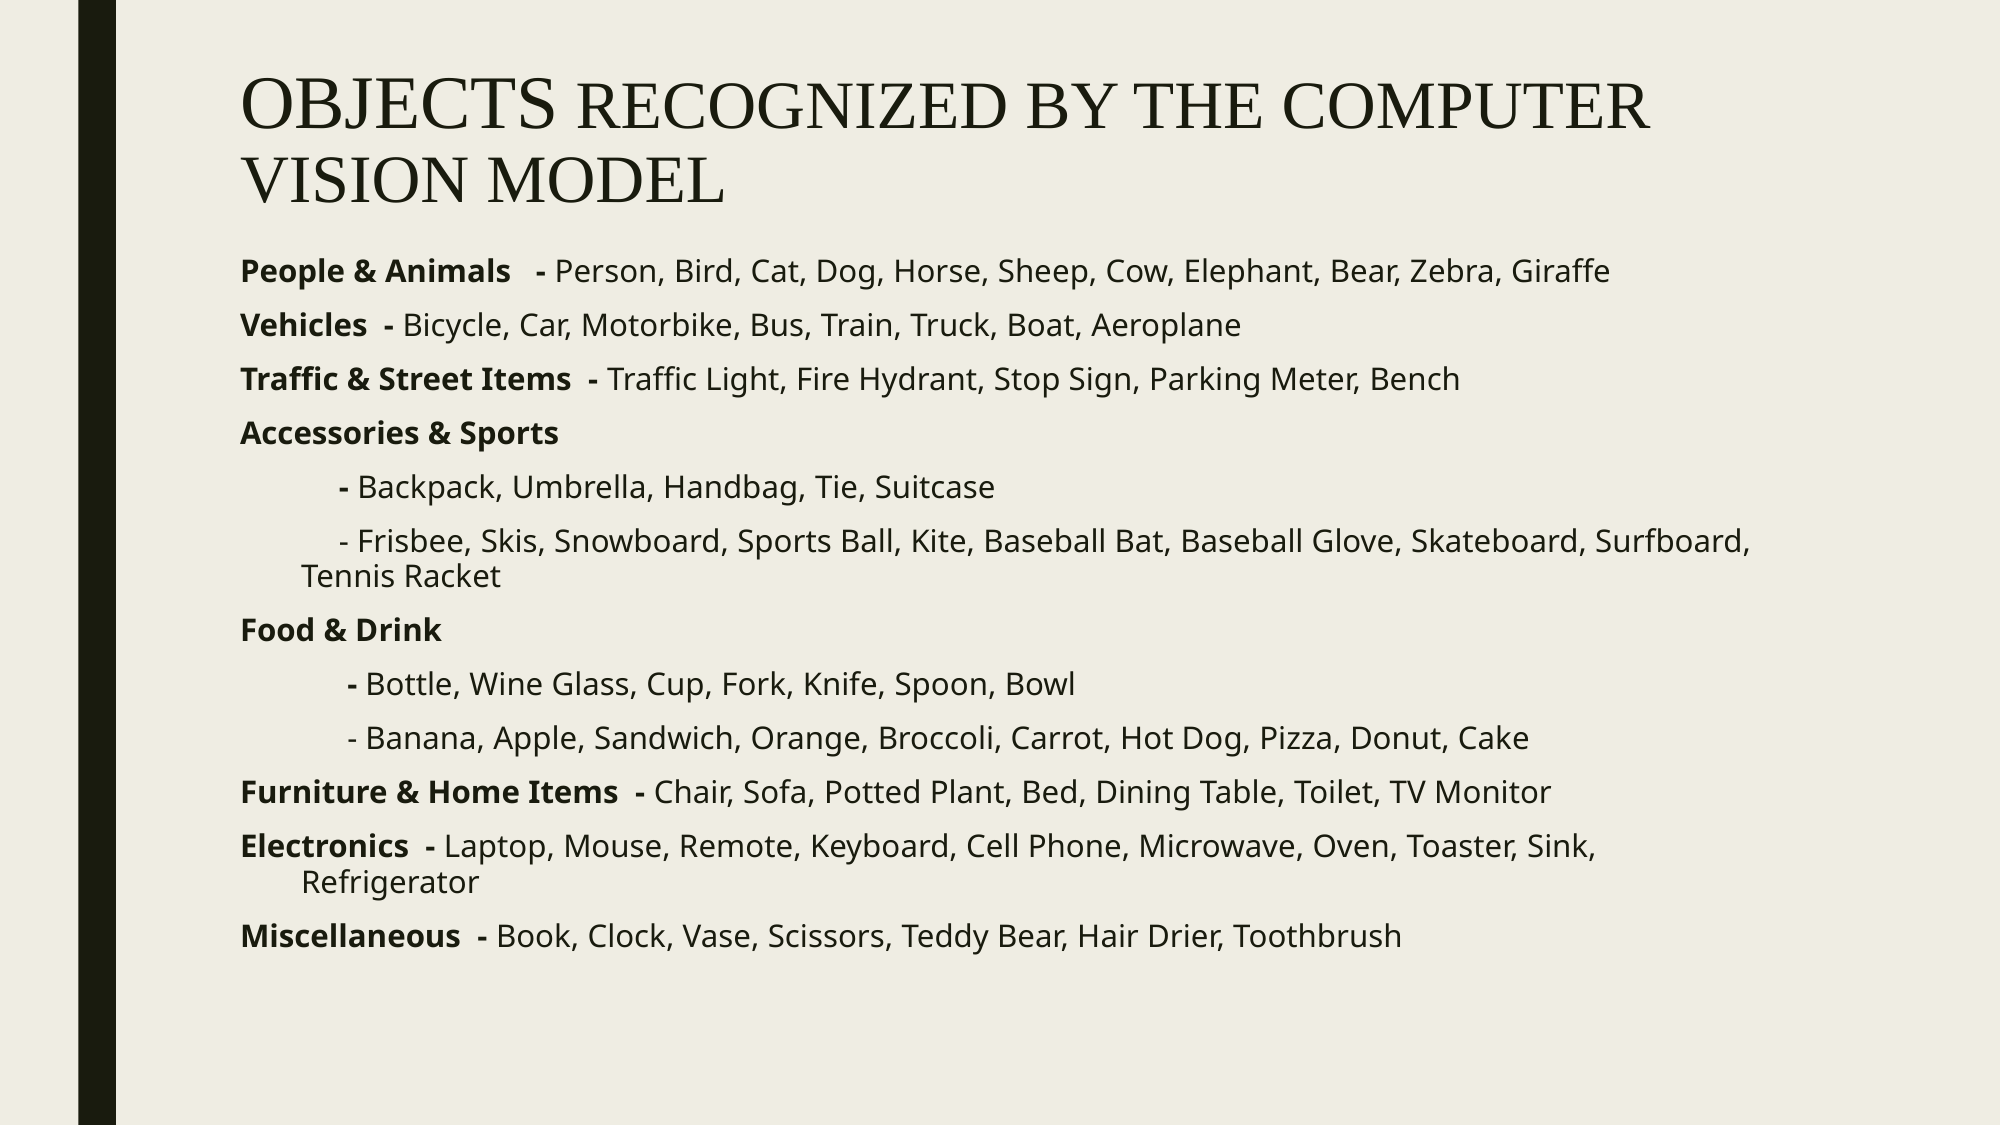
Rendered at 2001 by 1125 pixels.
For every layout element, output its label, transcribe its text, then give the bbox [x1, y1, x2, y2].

list People & Animals - Person, Bird, Cat, Dog, Horse, Sheep, Cow, Elephant, Bear, Zebra, Giraffe Vehicles - Bicycle, Car, Motorbike, Bus, Train, Truck, Boat, Aeroplane Traffic & Street Items - Traffic Light, Fire Hydrant, Stop Sign, Parking Meter, Bench Accessories & Sports - Backpack, Umbrella, Handbag, Tie, Suitcase - Frisbee, Skis, Snowboard, Sports Ball, Kite, Baseball Bat, Baseball Glove, Skateboard, Surfboard, Tennis Racket Food & Drink - Bottle, Wine Glass, Cup, Fork, Knife, Spoon, Bowl - Banana, Apple, Sandwich, Orange, Broccoli, Carrot, Hot Dog, Pizza, Donut, Cake Furniture & Home Items - Chair, Sofa, Potted Plant, Bed, Dining Table, Toilet, TV Monitor Electronics - Laptop, Mouse, Remote, Keyboard, Cell Phone, Microwave, Oven, Toaster, Sink, Refrigerator Miscellaneous - Book, Clock, Vase, Scissors, Teddy Bear, Hair Drier, Toothbrush [225, 247, 1800, 963]
title OBJECTS RECOGNIZED BY THE COMPUTER VISION MODEL [225, 56, 1800, 225]
